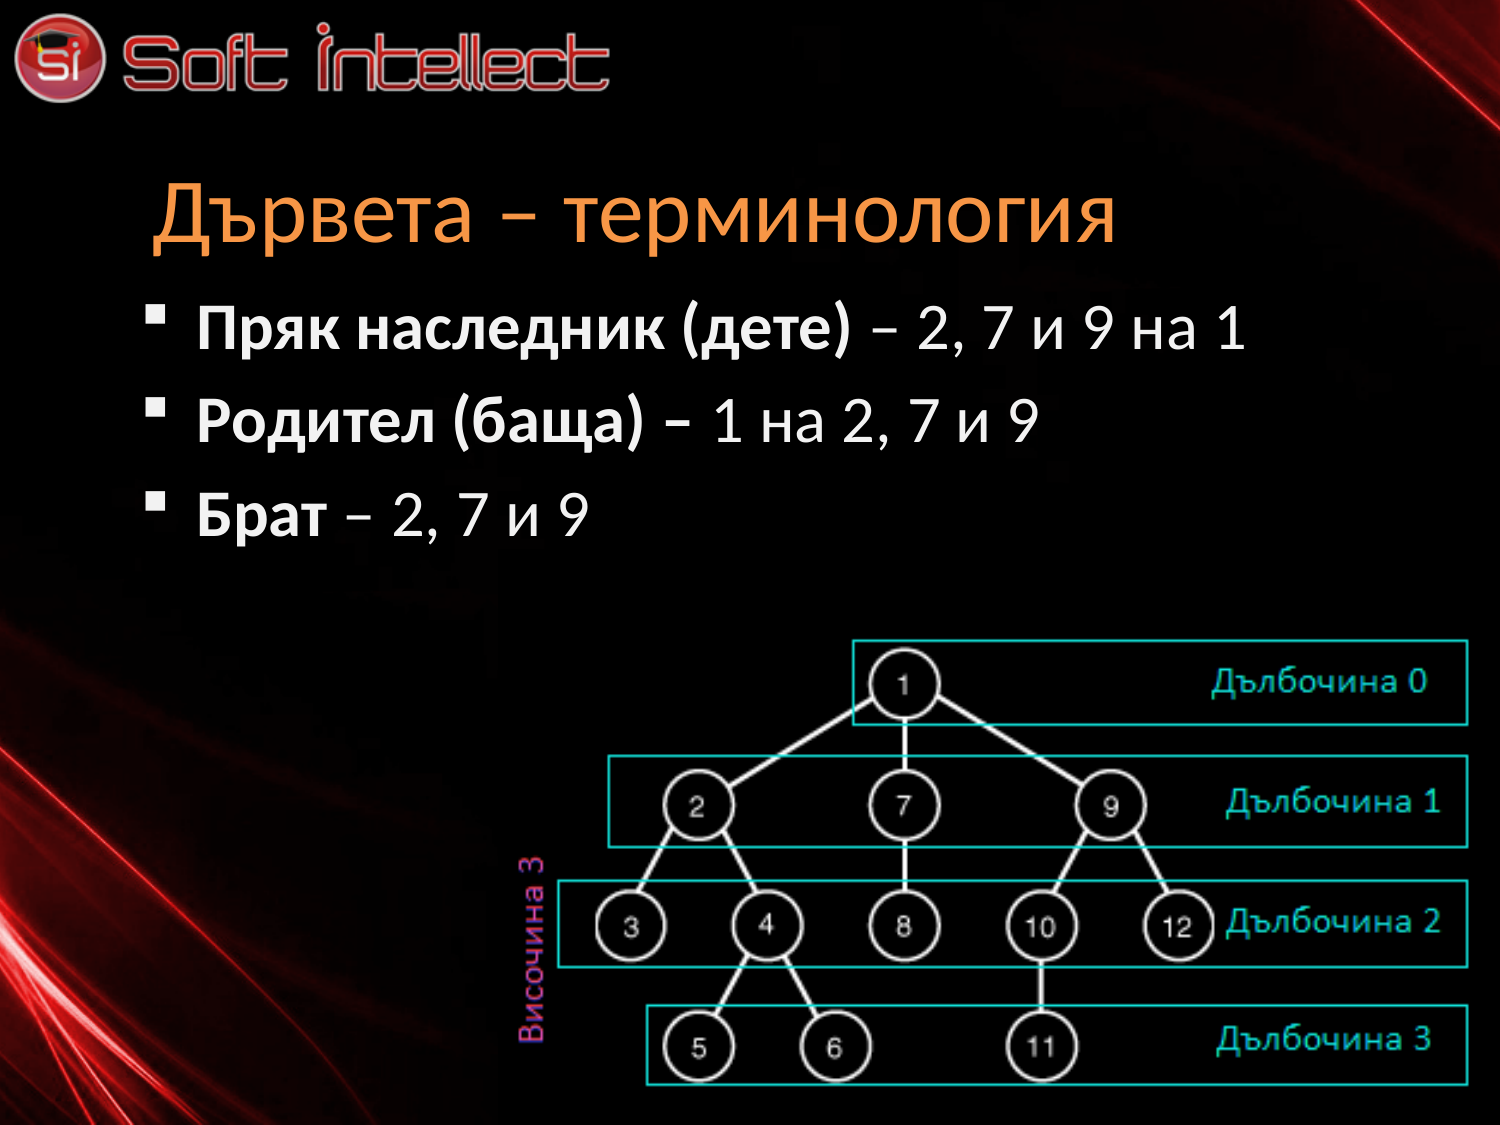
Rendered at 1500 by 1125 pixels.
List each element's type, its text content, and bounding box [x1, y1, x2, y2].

title Дървета – терминология [137, 112, 1488, 300]
list Пряк наследник (дете) – 2, 7 и 9 на 1 Родител (баща) – 1 на 2, 7 и 9 Брат – 2, 7 и 9 [125, 275, 1413, 1018]
picture [0, 0, 1500, 1125]
